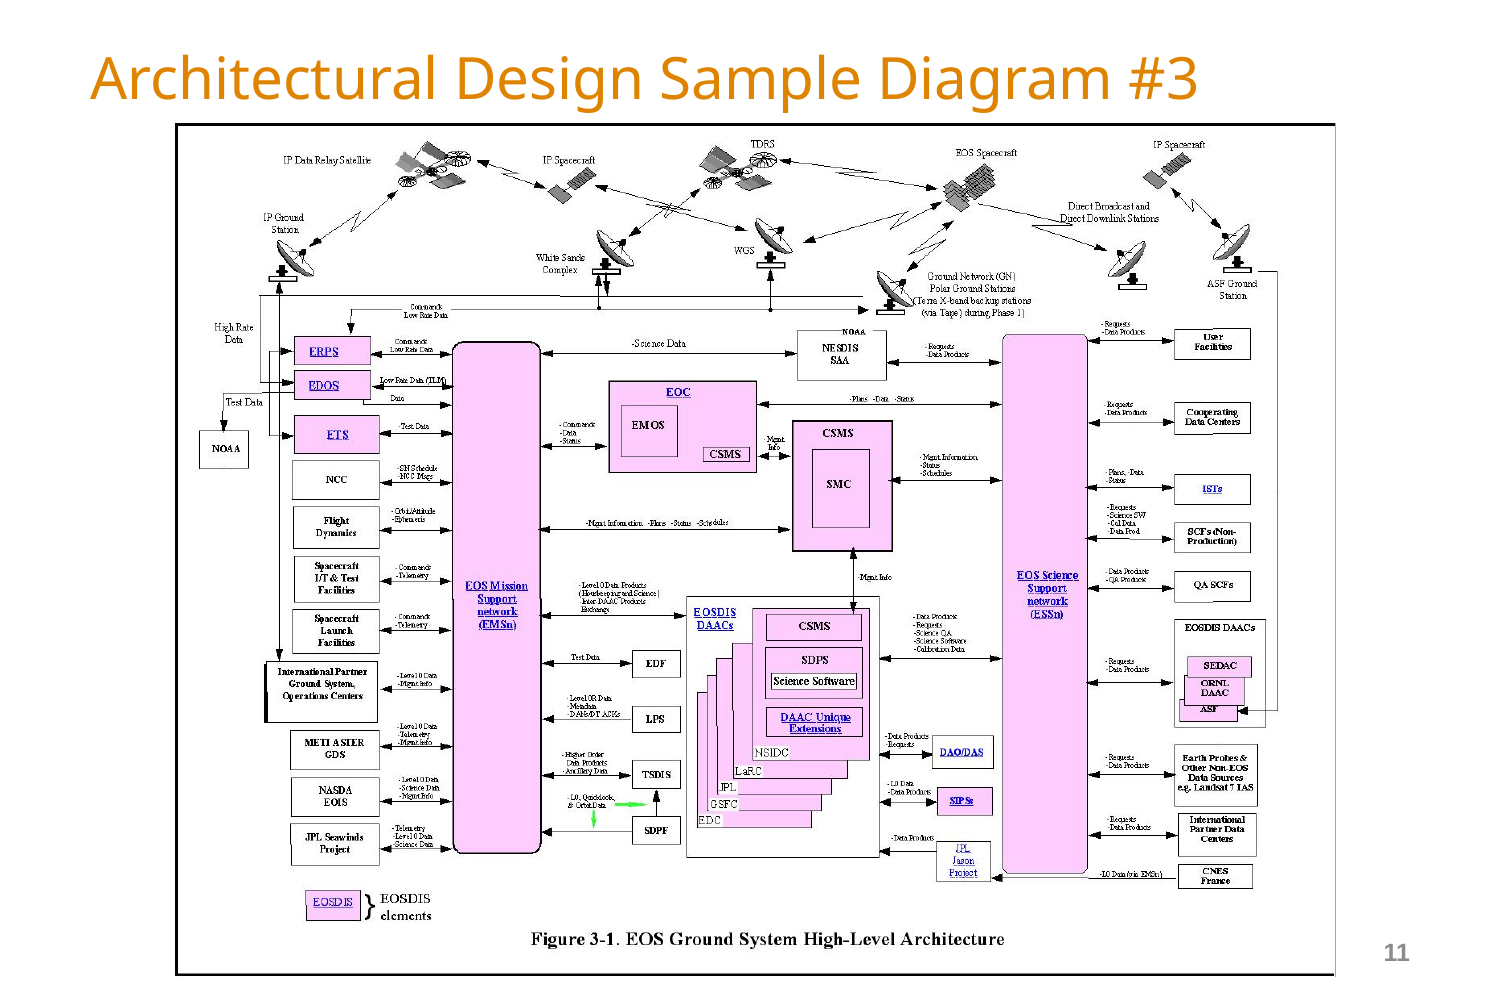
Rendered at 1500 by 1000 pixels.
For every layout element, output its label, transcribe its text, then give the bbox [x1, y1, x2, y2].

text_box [174, 122, 1336, 979]
slide_number 11 [1340, 926, 1425, 981]
title Architectural Design Sample Diagram #3 [75, 34, 1425, 118]
